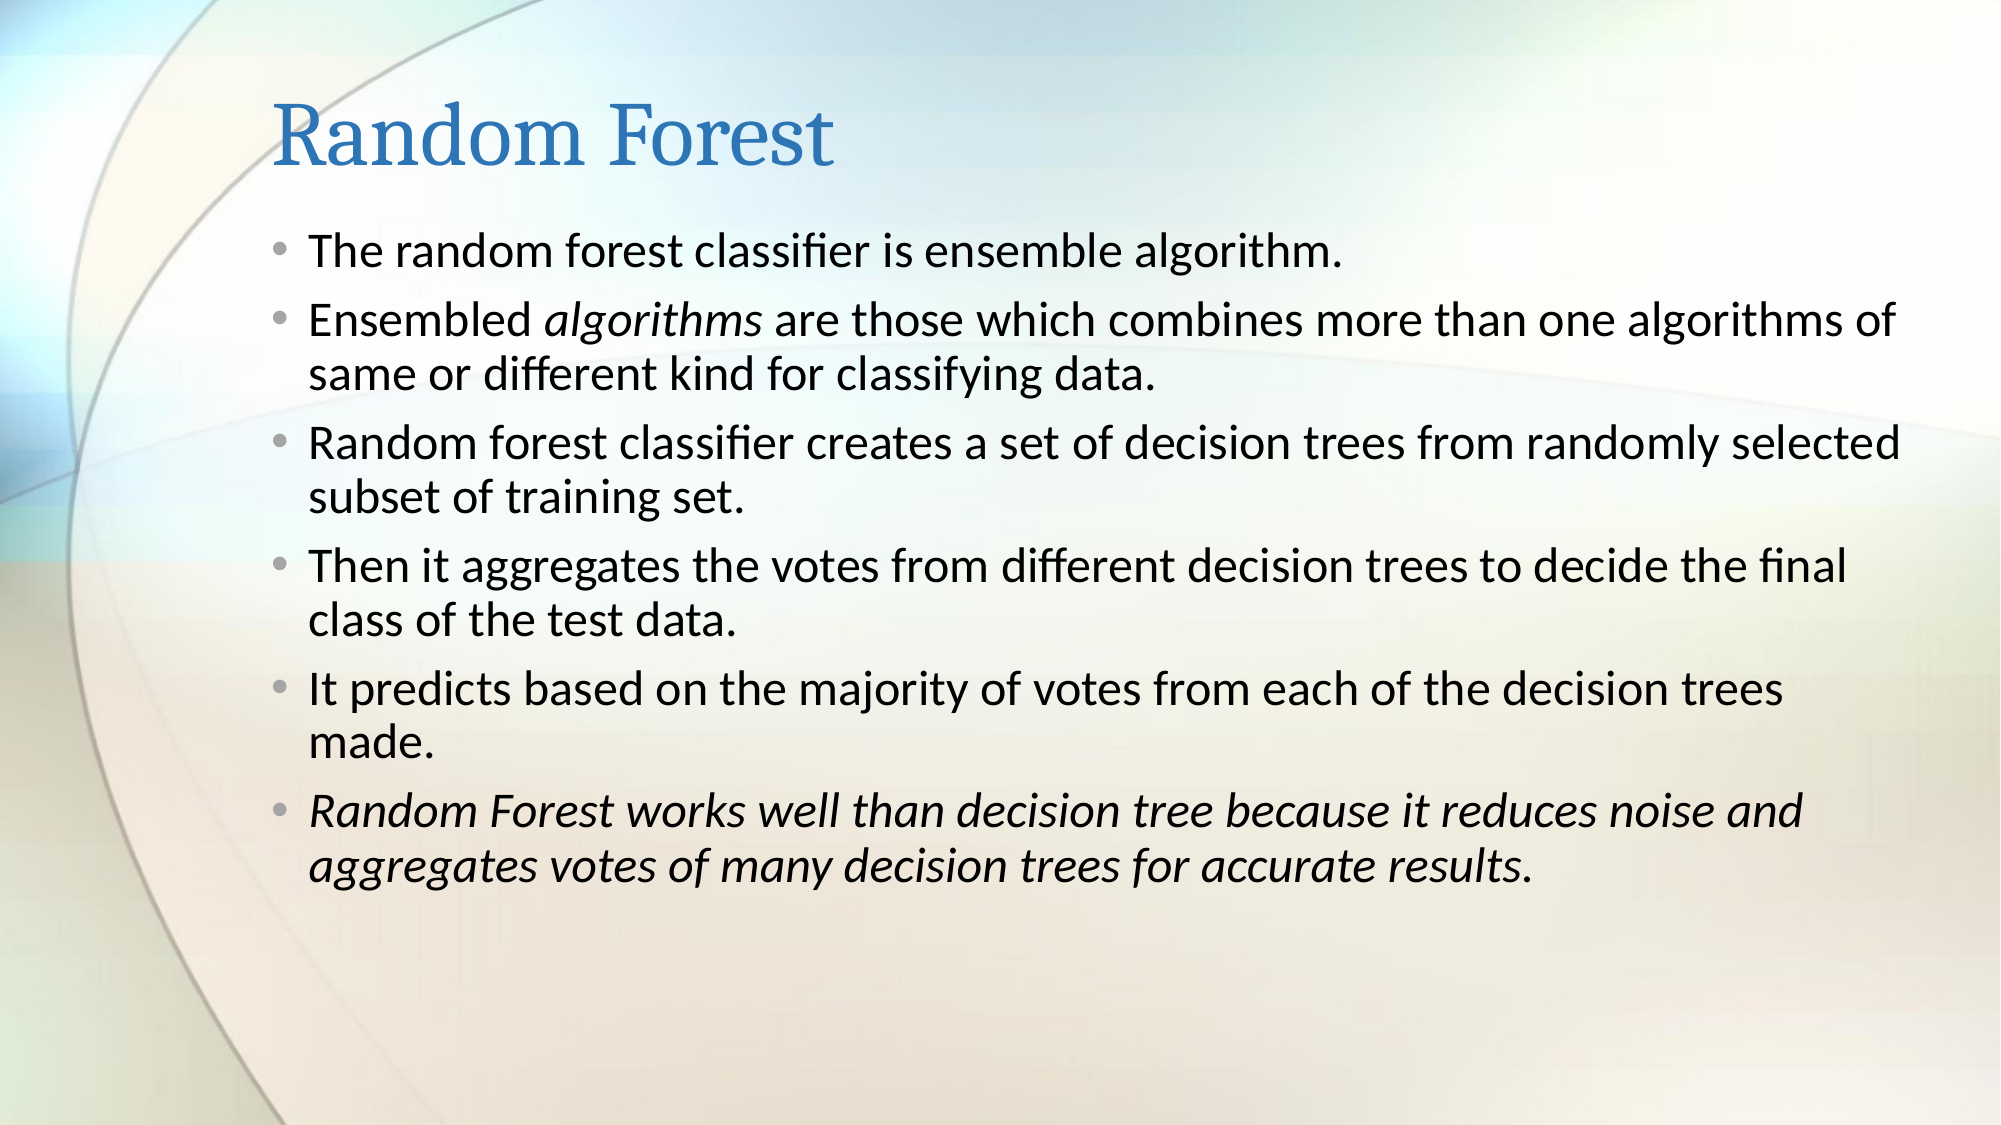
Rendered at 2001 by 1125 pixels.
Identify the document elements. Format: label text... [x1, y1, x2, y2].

title Random Forest [256, 19, 1821, 216]
picture [0, 0, 2001, 1125]
list The random forest classifier is ensemble algorithm. Ensembled algorithms are those which combines more than one algorithms of same or different kind for classifying data. Random forest classifier creates a set of decision trees from randomly selected subset of training set. Then it aggregates the votes from different decision trees to decide the final class of the test data. It predicts based on the majority of votes from each of the decision trees made. Random Forest works well than decision tree because it reduces noise and aggregates votes of many decision trees for accurate results. [256, 216, 1921, 1125]
